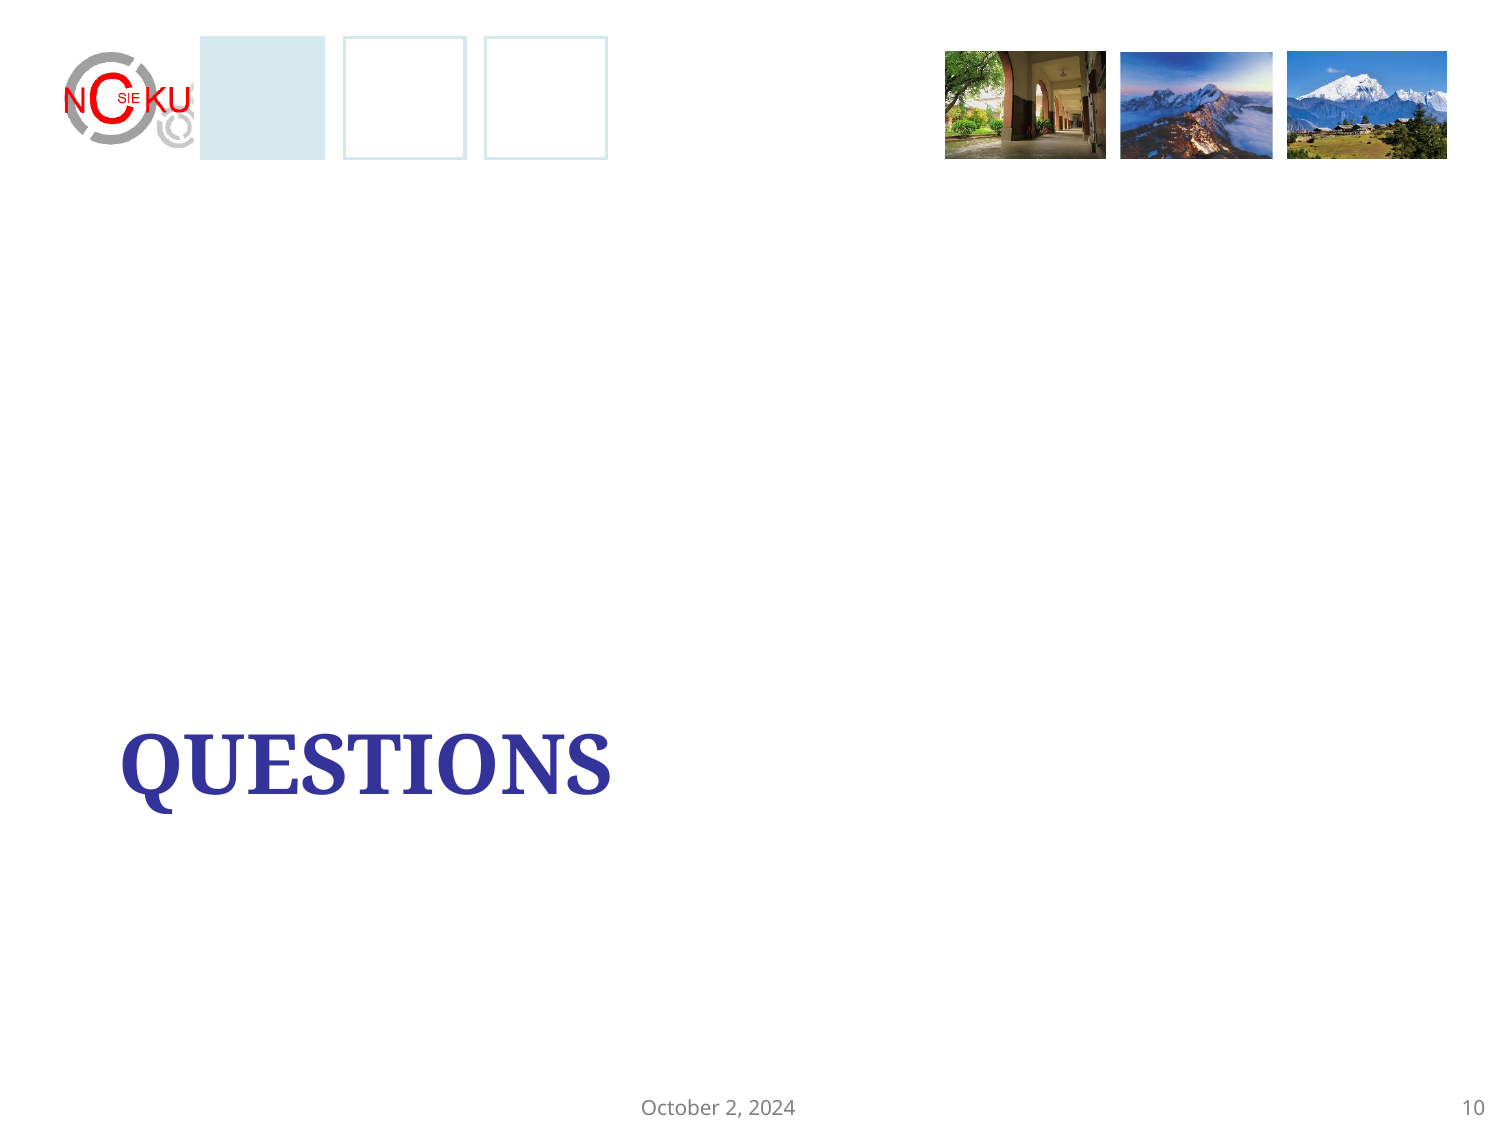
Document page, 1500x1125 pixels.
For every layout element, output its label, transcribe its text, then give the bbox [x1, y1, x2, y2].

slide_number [625, 1087, 875, 1125]
slide_number ‹#› [1423, 1087, 1500, 1125]
picture [59, 37, 194, 161]
picture [1287, 51, 1447, 159]
picture [945, 51, 1106, 159]
title QUESTIONS [118, 722, 1394, 947]
picture [1120, 52, 1273, 159]
